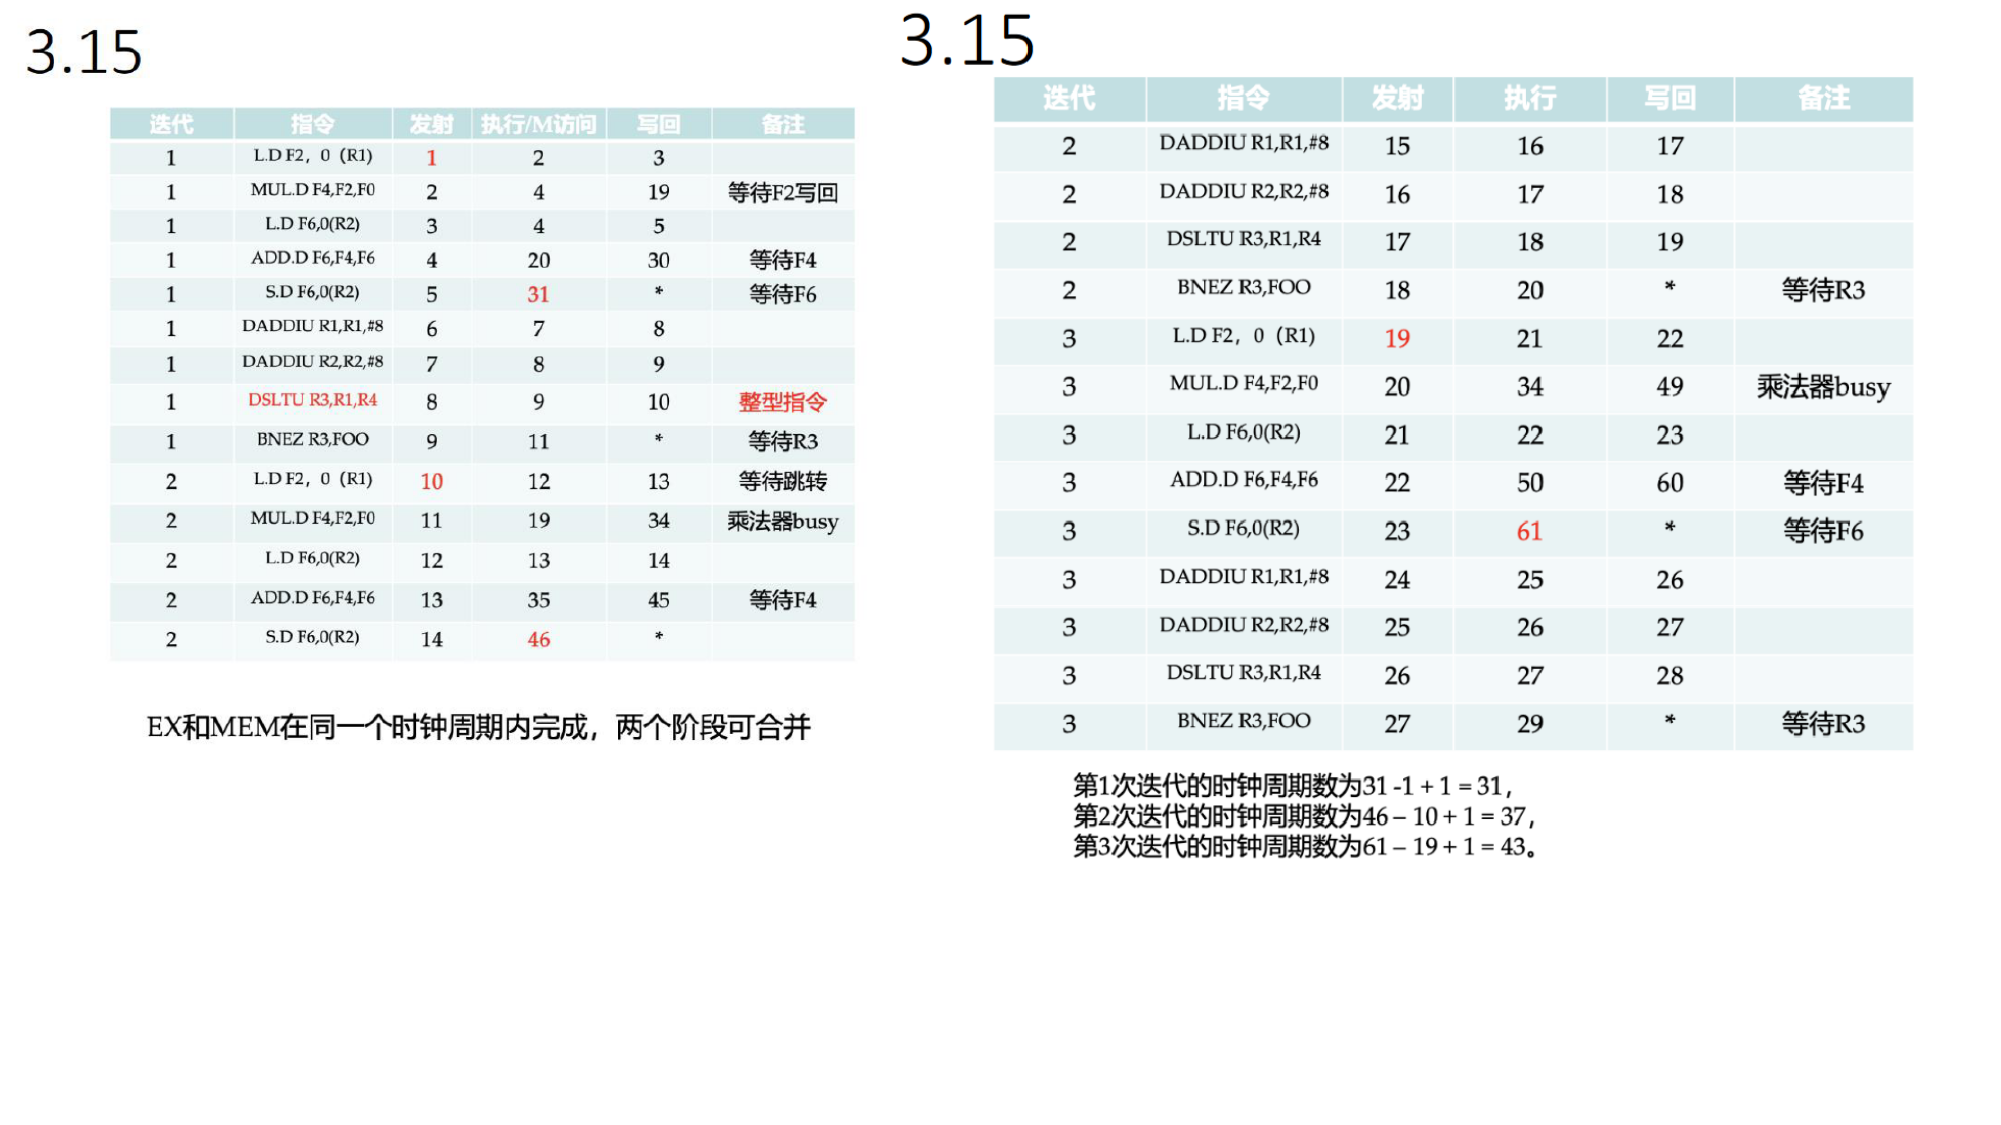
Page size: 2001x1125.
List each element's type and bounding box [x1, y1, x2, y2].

picture [0, 0, 1973, 890]
